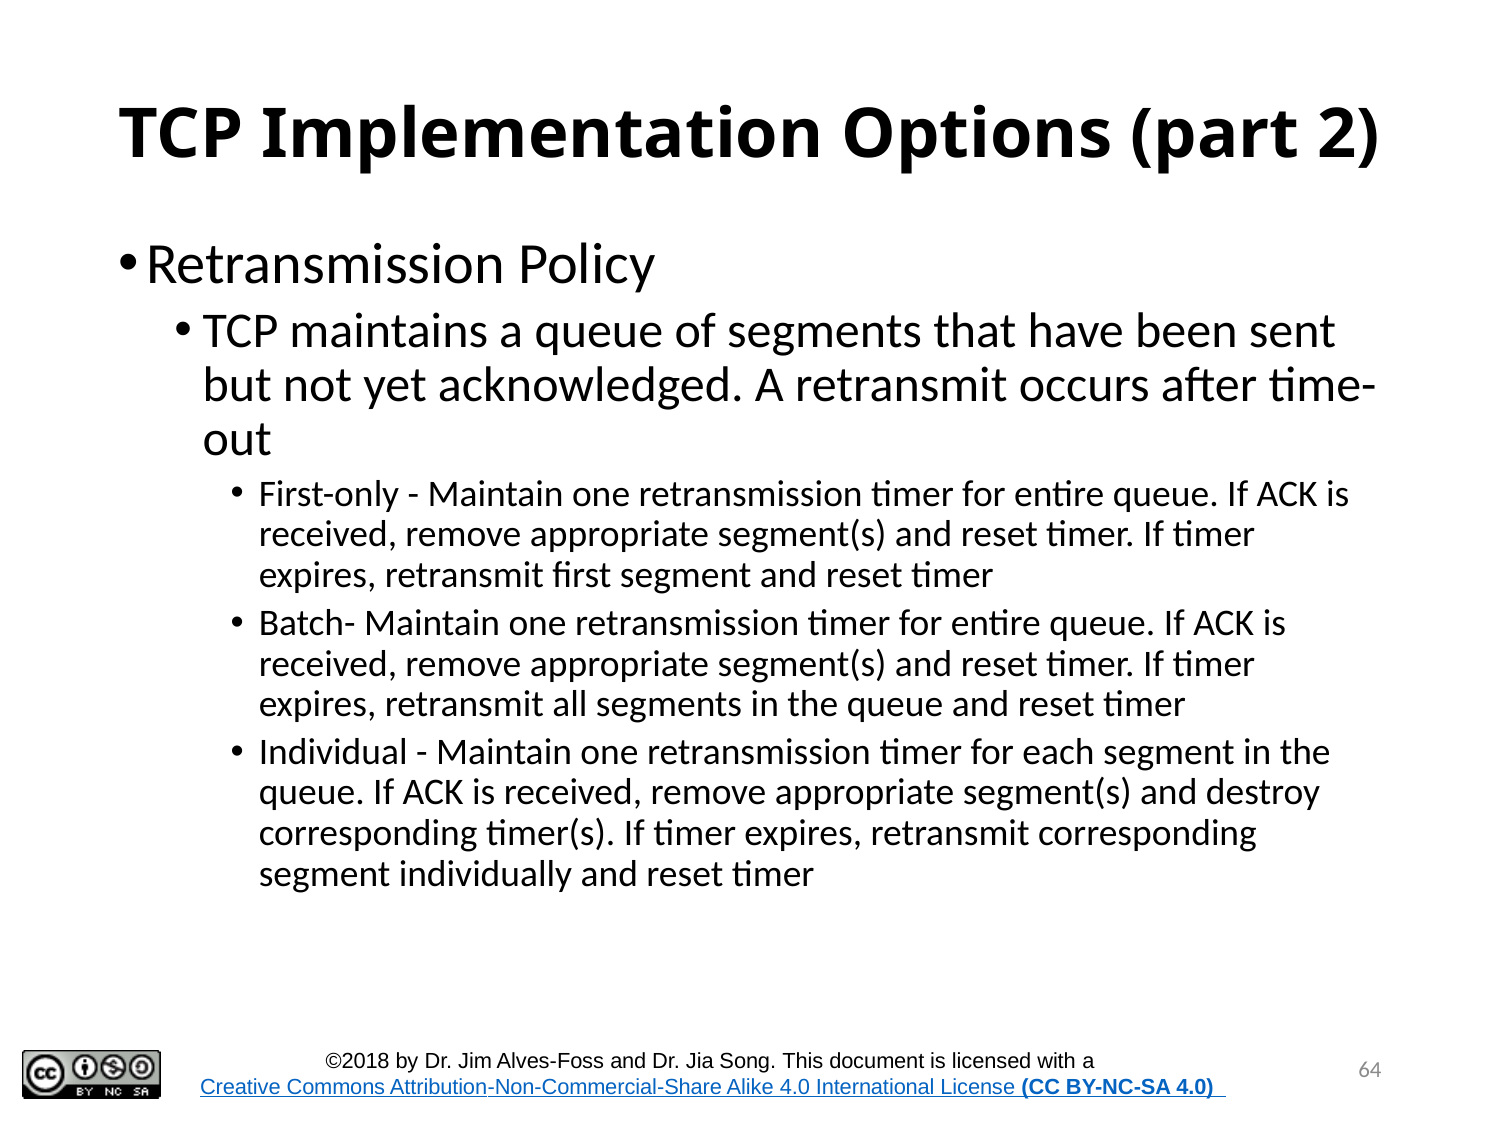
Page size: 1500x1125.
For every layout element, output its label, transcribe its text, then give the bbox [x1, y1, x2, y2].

slide_number 64 [1315, 1038, 1397, 1099]
list Retransmission Policy TCP maintains a queue of segments that have been sent but not yet acknowledged. A retransmit occurs after time-out First-only - Maintain one retransmission timer for entire queue. If ACK is received, remove appropriate segment(s) and reset timer. If timer expires, retransmit first segment and reset timer Batch- Maintain one retransmission timer for entire queue. If ACK is received, remove appropriate segment(s) and reset timer. If timer expires, retransmit all segments in the queue and reset timer Individual - Maintain one retransmission timer for each segment in the queue. If ACK is received, remove appropriate segment(s) and destroy corresponding timer(s). If timer expires, retransmit corresponding segment individually and reset timer [102, 225, 1398, 1014]
title TCP Implementation Options (part 2) [102, 59, 1398, 211]
picture [22, 1050, 161, 1099]
